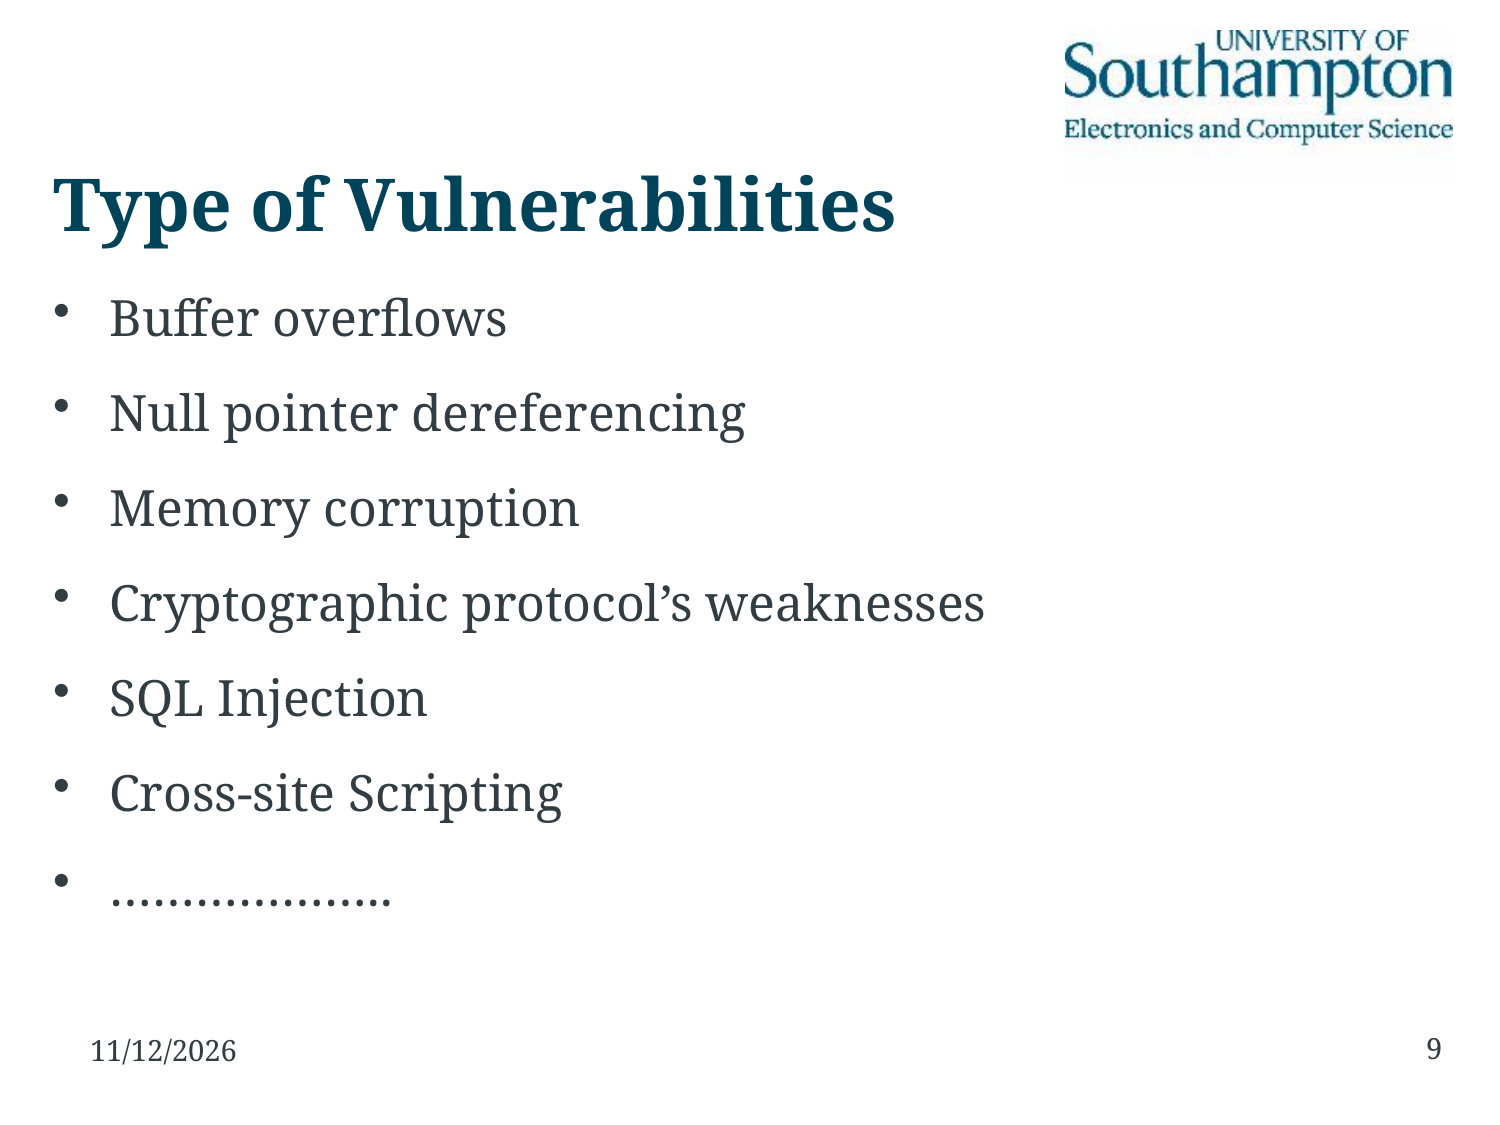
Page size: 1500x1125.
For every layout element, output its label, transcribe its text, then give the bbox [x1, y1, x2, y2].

title Type of Vulnerabilities [53, 148, 1447, 256]
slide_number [74, 1024, 426, 1103]
list Buffer overflows Null pointer dereferencing Memory corruption Cryptographic protocol’s weaknesses SQL Injection Cross-site Scripting ……………….. [53, 278, 1447, 1022]
picture [1065, 30, 1453, 185]
slide_number 9 [1092, 1022, 1443, 1102]
